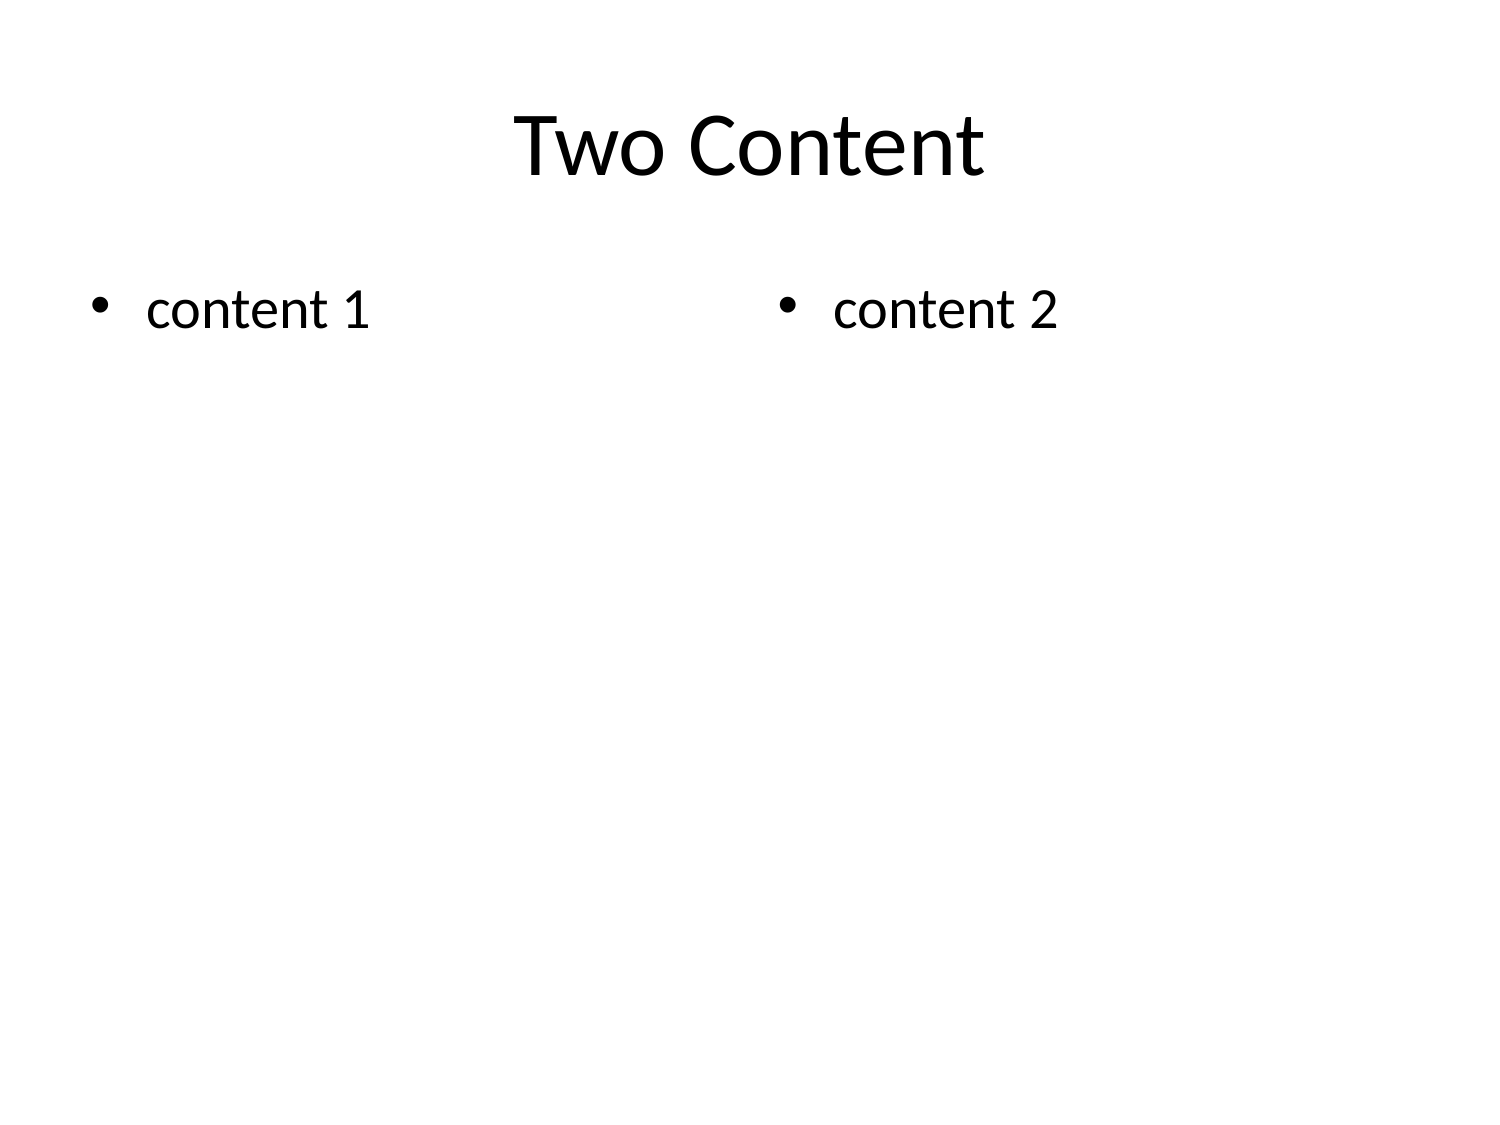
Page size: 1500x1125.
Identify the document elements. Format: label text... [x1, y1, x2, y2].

title Two Content [75, 45, 1425, 233]
list content 2 [762, 262, 1425, 1005]
list content 1 [75, 262, 738, 1005]
